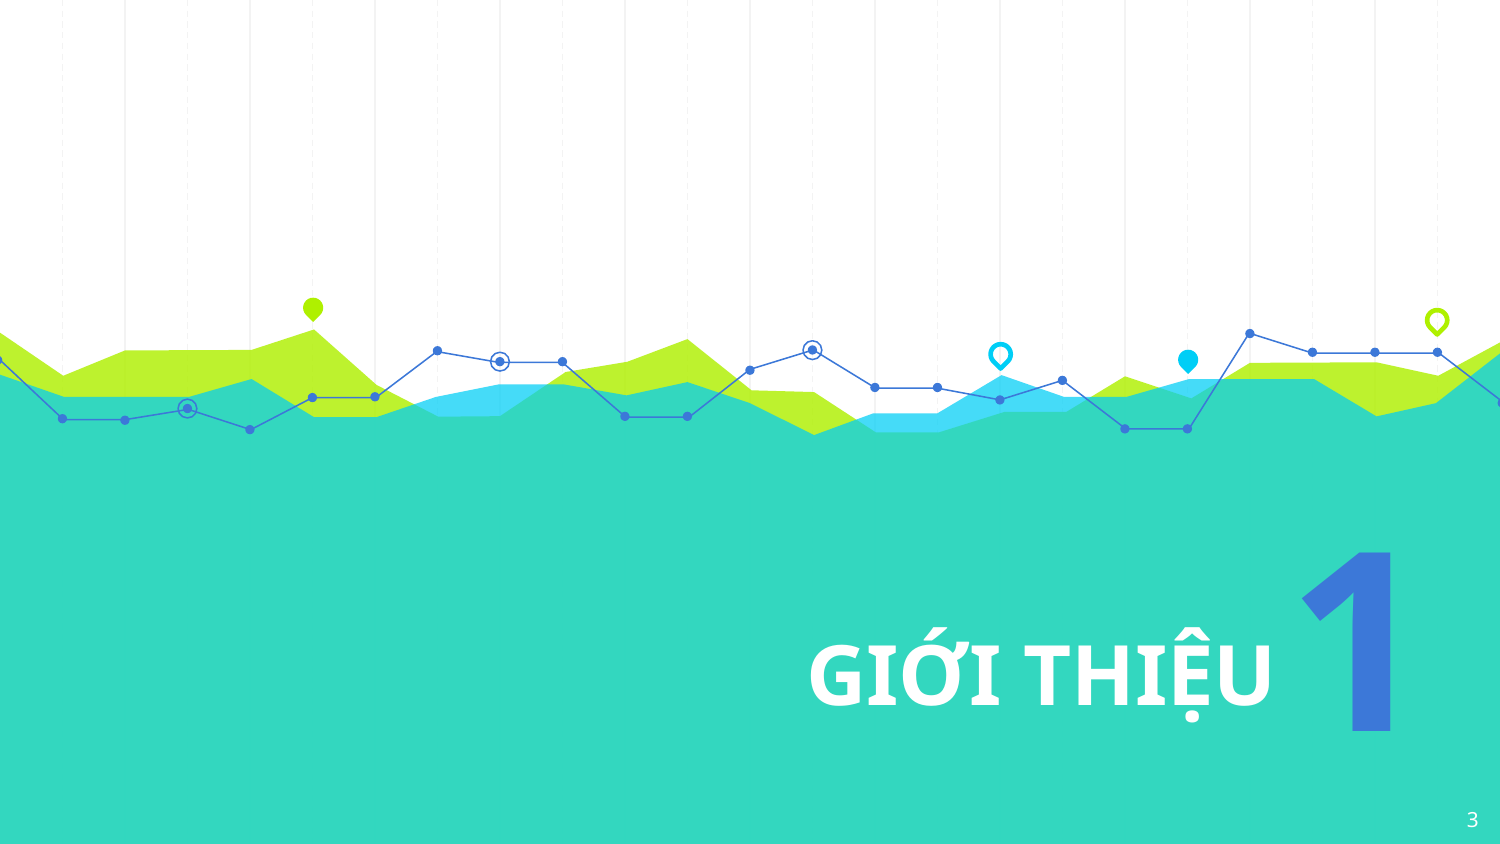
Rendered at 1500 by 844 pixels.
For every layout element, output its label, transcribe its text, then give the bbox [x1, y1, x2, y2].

title GIỚI THIỆU [437, 547, 1216, 738]
slide_number 3 [1403, 791, 1494, 844]
text_box 1 [1216, 475, 1500, 797]
